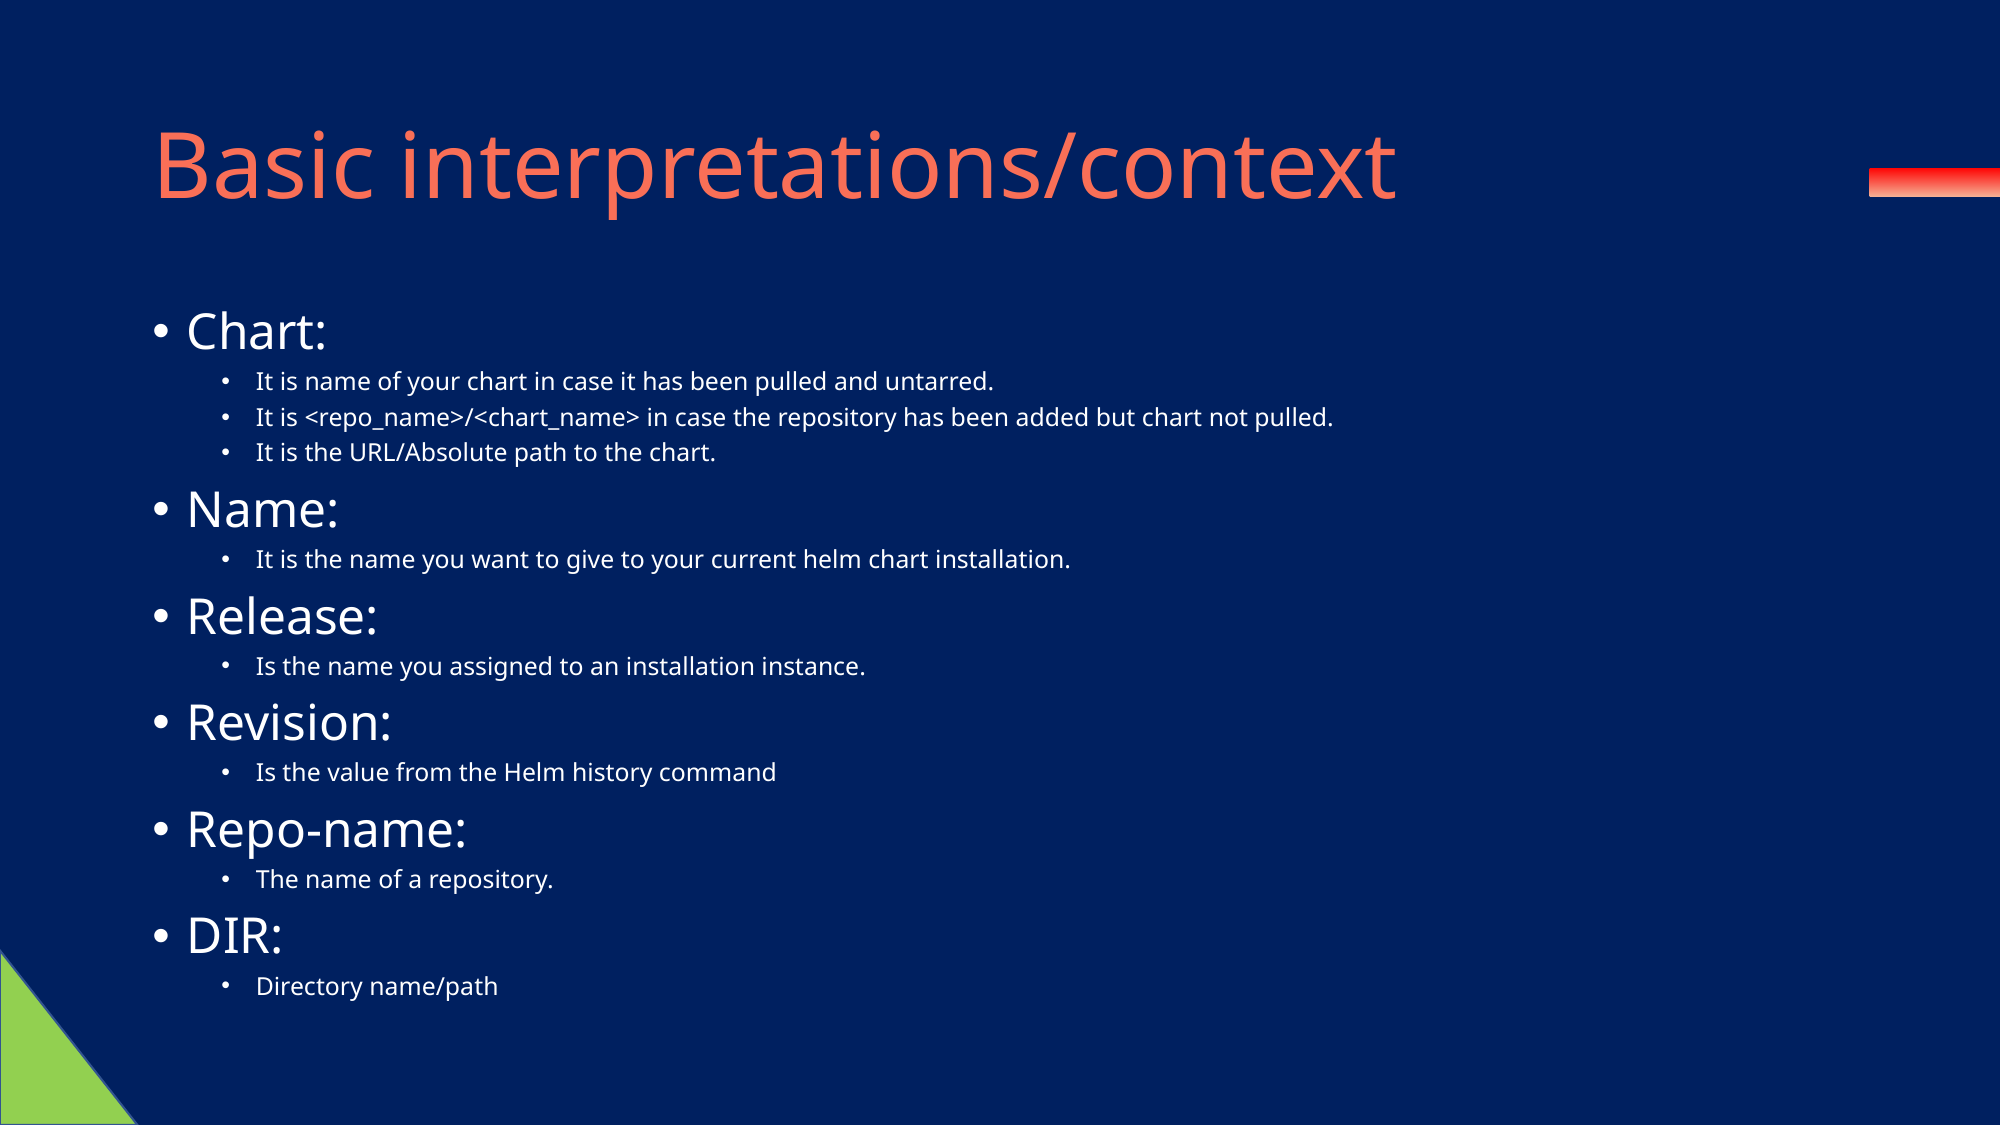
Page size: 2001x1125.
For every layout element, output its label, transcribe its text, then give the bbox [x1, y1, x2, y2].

list Chart: It is name of your chart in case it has been pulled and untarred. It is <repo_name>/<chart_name> in case the repository has been added but chart not pulled. It is the URL/Absolute path to the chart. Name: It is the name you want to give to your current helm chart installation. Release: Is the name you assigned to an installation instance. Revision: Is the value from the Helm history command Repo-name: The name of a repository. DIR: Directory name/path [137, 299, 1863, 1014]
title Basic interpretations/context [137, 59, 1863, 278]
